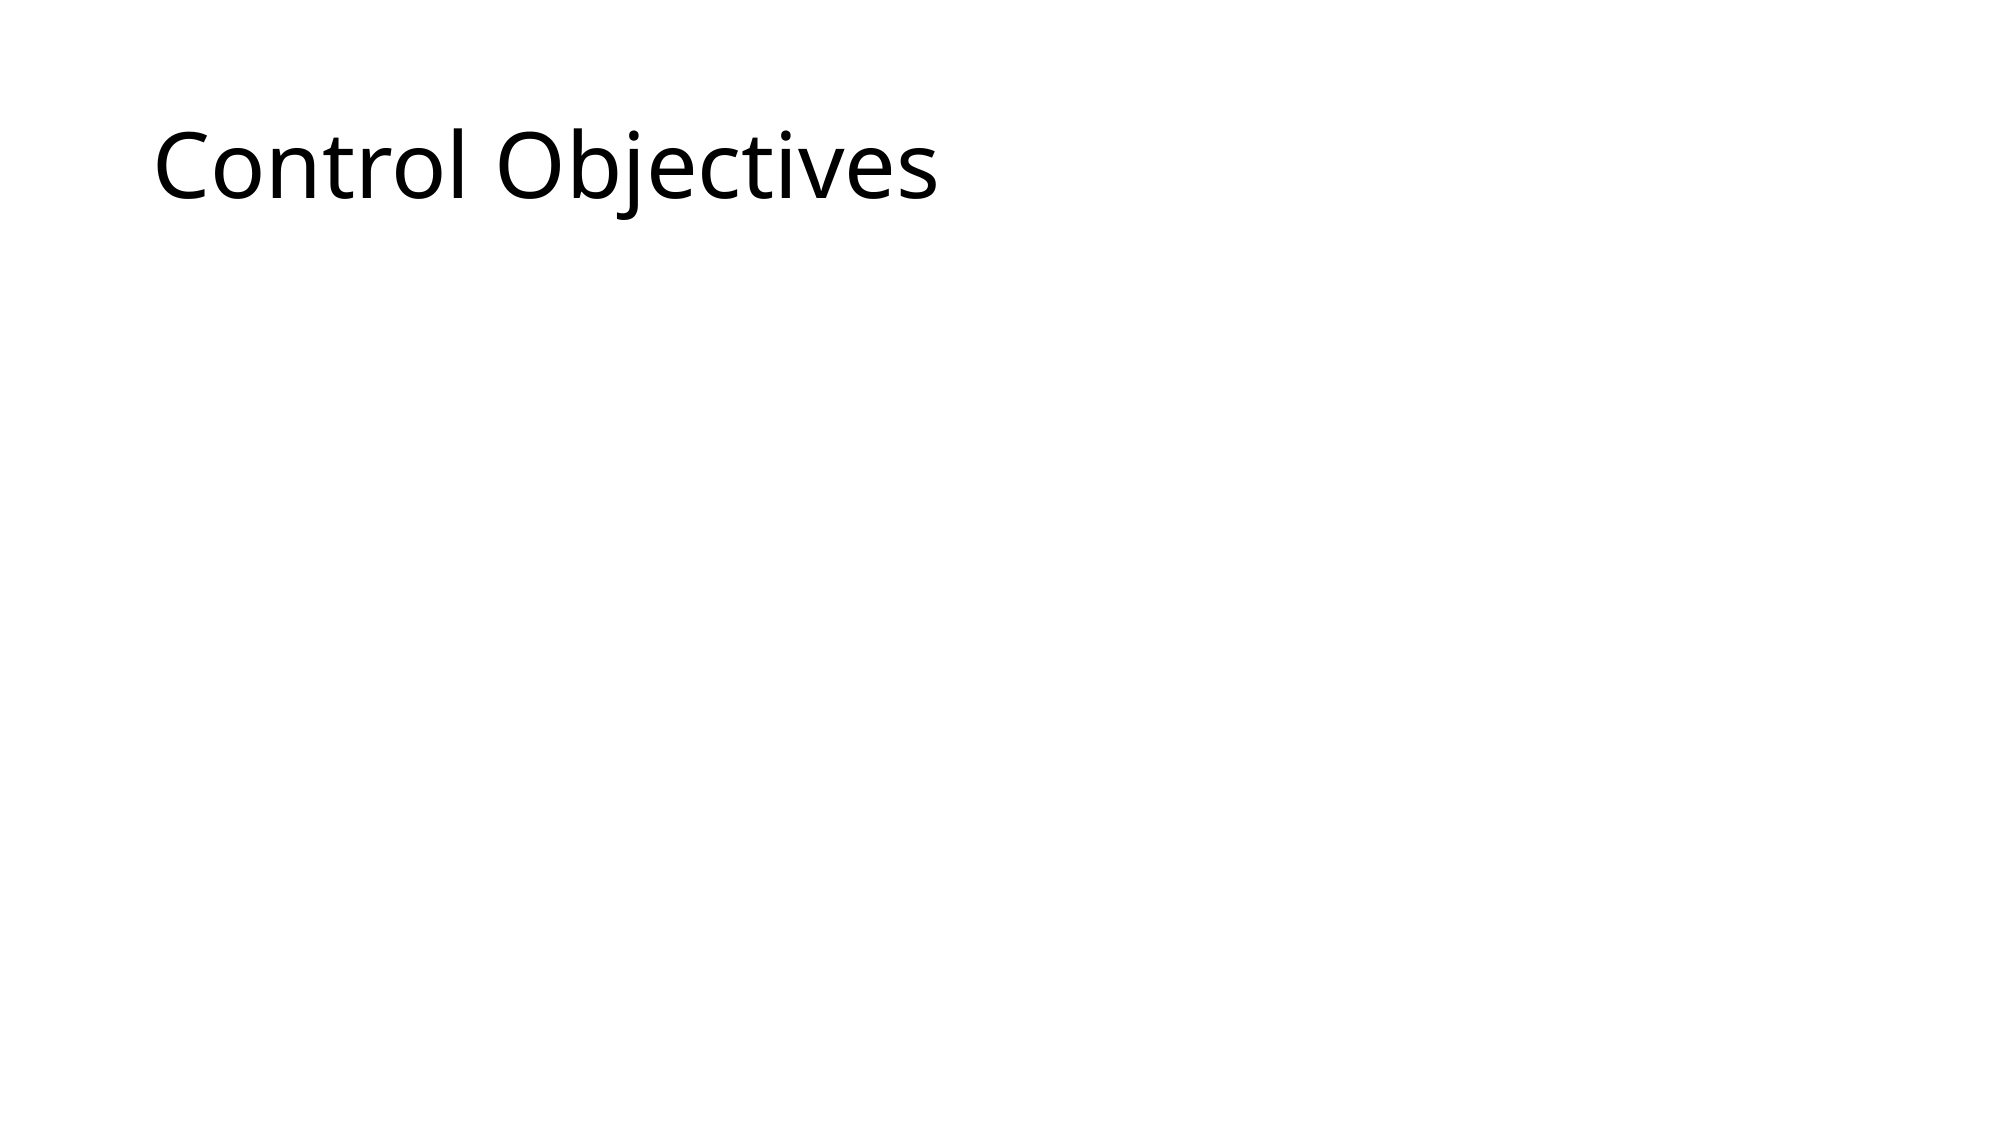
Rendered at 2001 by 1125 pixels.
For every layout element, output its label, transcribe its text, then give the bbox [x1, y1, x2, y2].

title Control Objectives [137, 59, 1863, 278]
